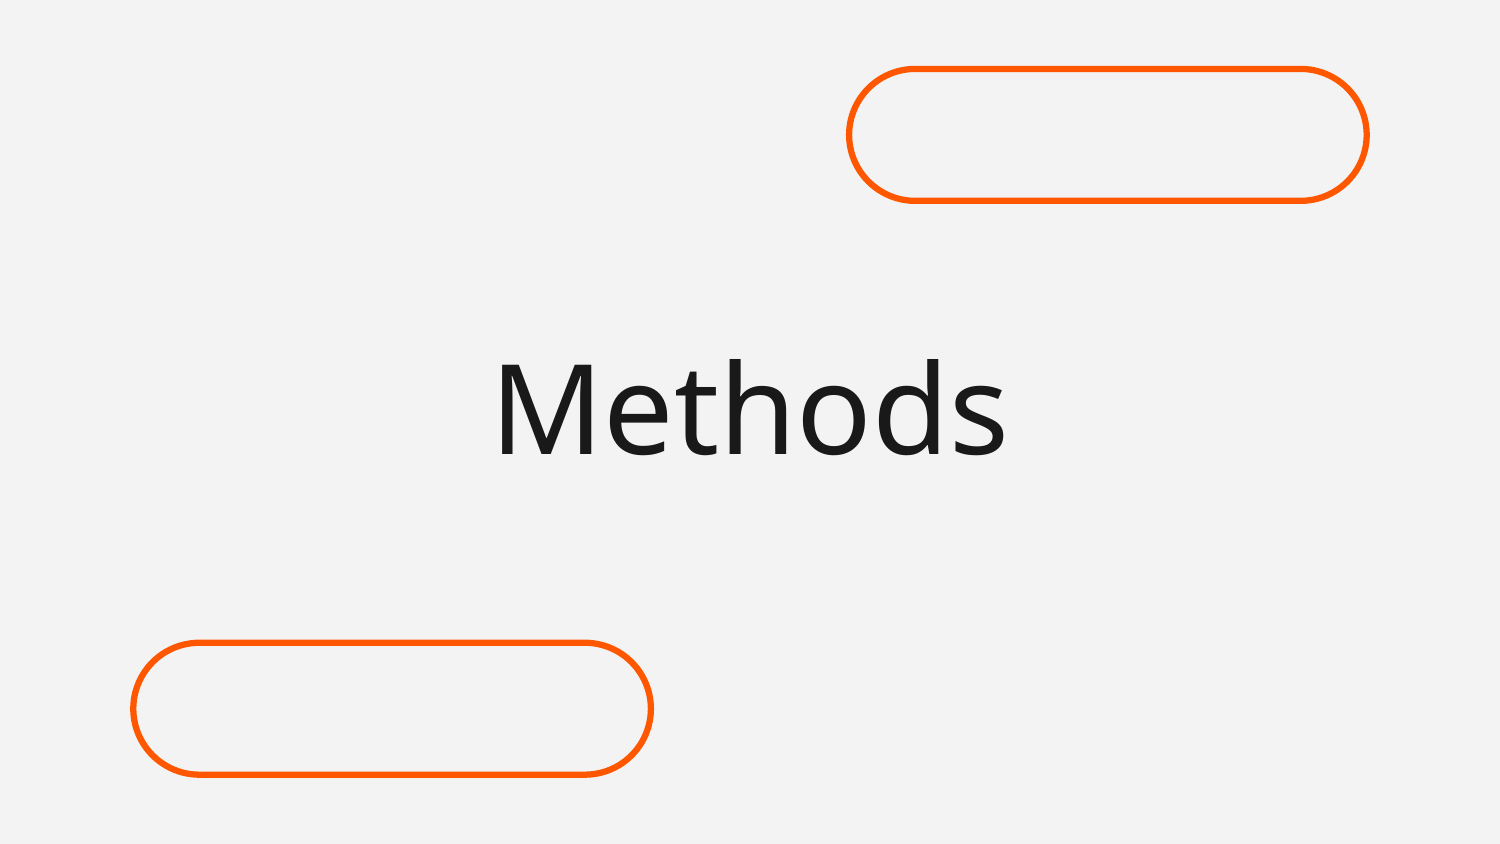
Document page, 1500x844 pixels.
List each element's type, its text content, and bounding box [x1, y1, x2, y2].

title Methods [392, 356, 1108, 495]
